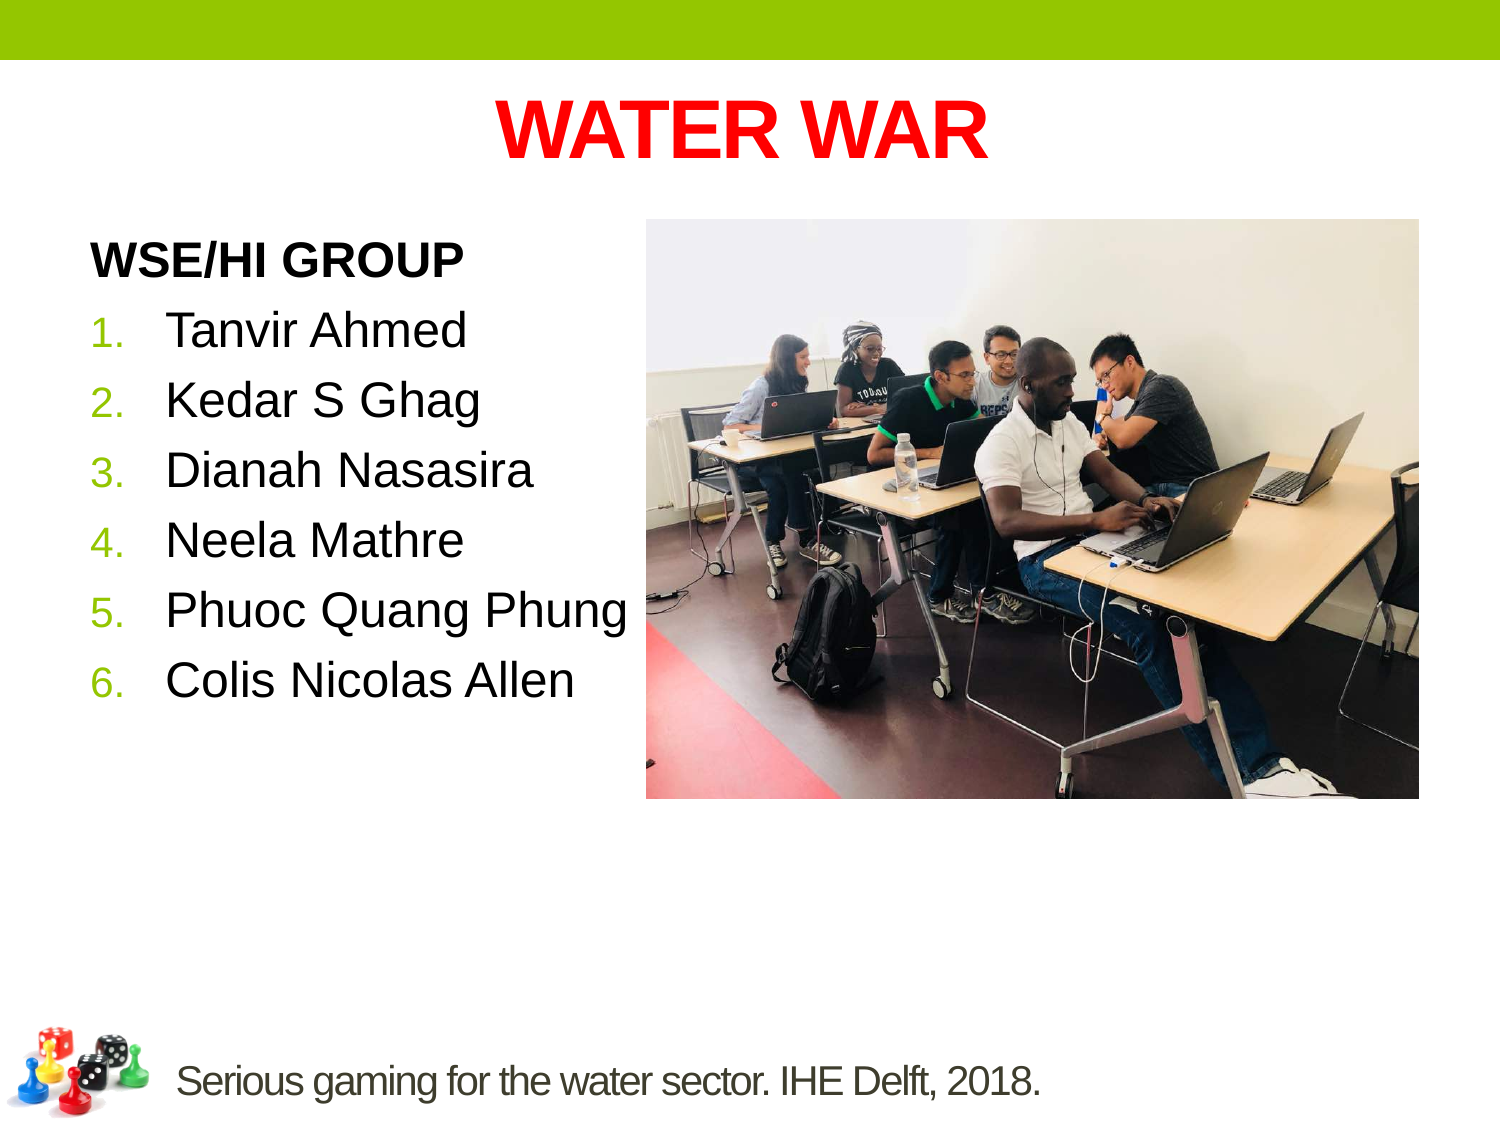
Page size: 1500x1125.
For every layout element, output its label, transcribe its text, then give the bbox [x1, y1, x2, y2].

picture [0, 999, 191, 1125]
picture [646, 219, 1419, 799]
picture [182, 1069, 191, 1079]
title WATER WAR [68, 30, 1419, 220]
list WSE/HI GROUP Tanvir Ahmed Kedar S Ghag Dianah Nasasira Neela Mathre Phuoc Quang Phung Colis Nicolas Allen [75, 219, 1500, 882]
